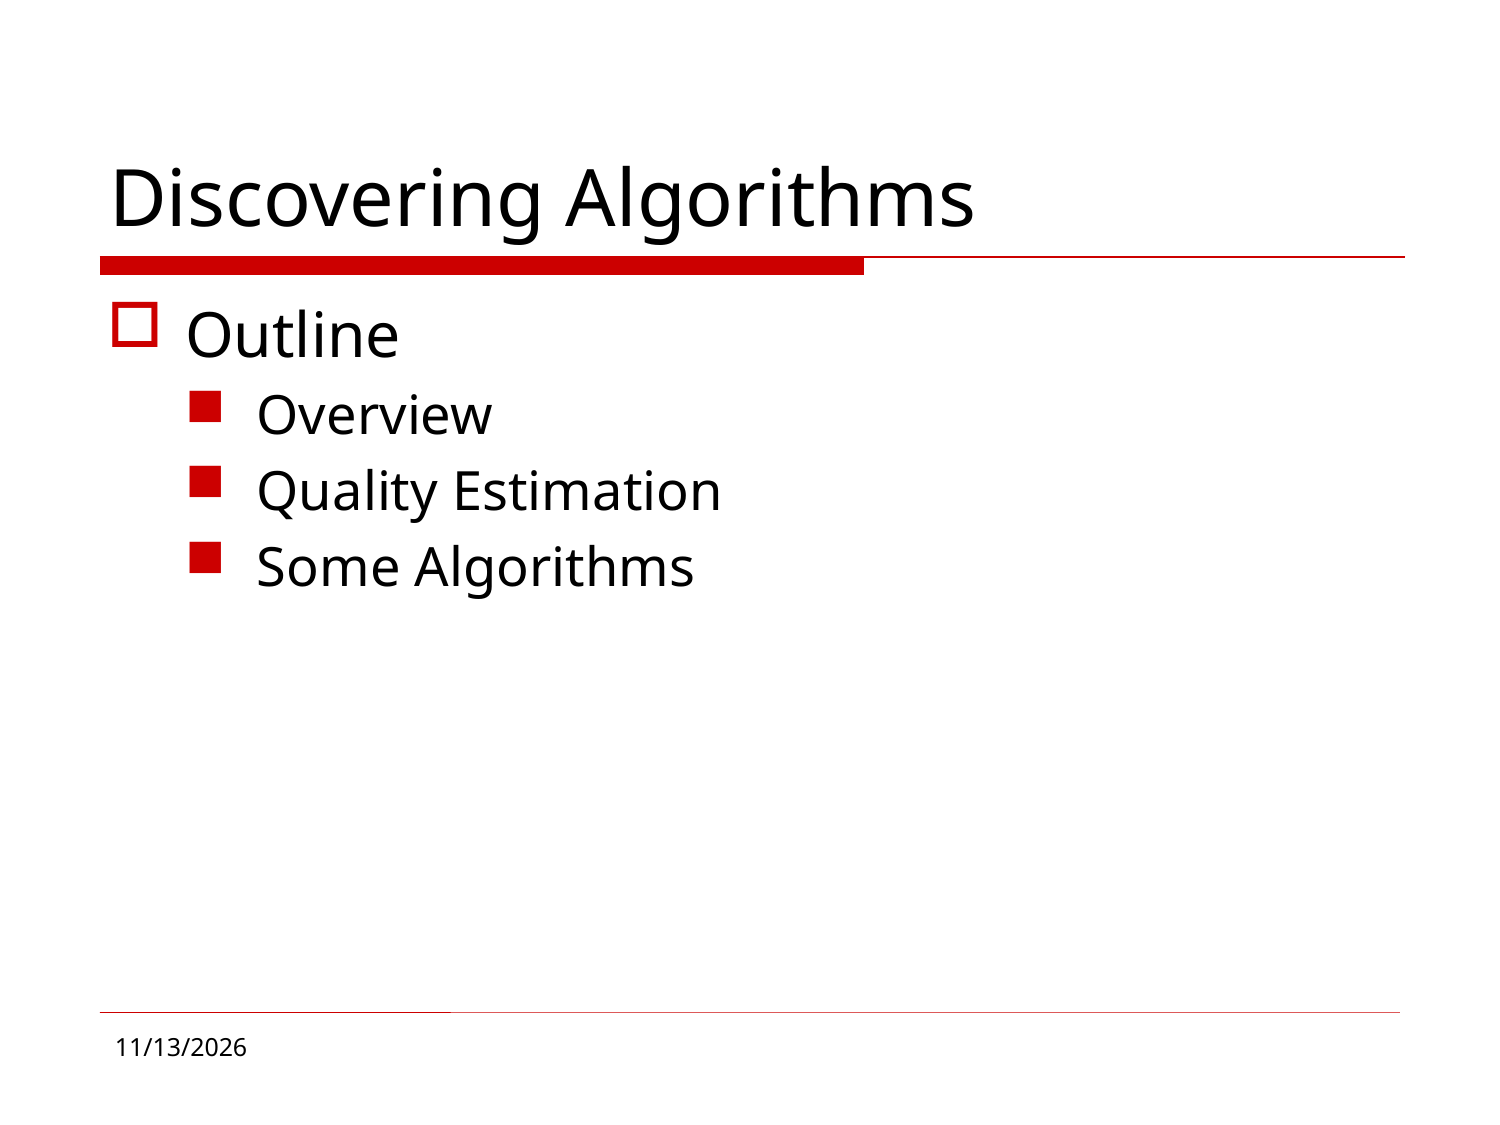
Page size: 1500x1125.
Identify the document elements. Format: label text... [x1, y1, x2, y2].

title Discovering Algorithms [93, 49, 1407, 250]
list Outline Overview Quality Estimation Some Algorithms [92, 287, 1406, 988]
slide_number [99, 1024, 426, 1103]
